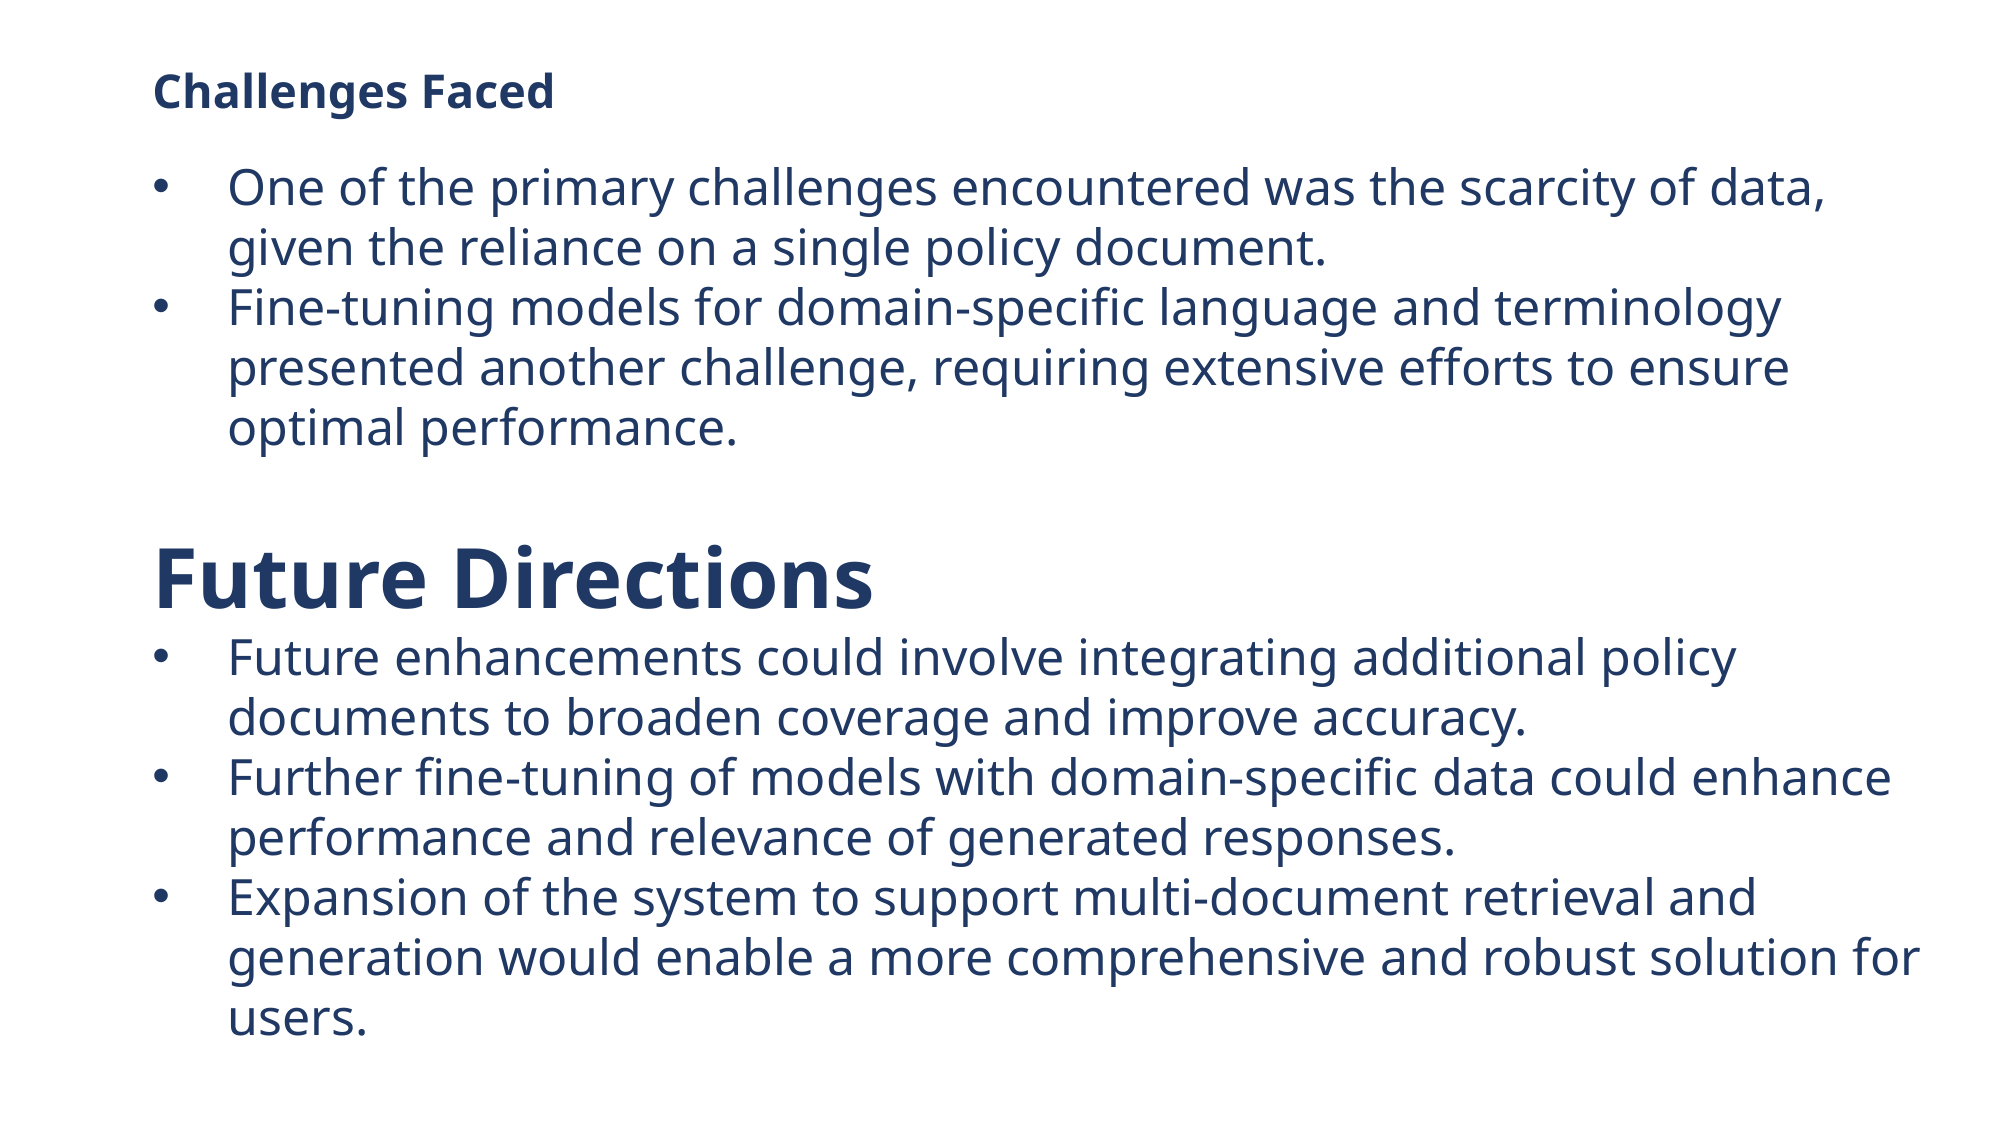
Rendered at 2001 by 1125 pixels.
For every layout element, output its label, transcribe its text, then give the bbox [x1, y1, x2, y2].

title Challenges Faced [137, 59, 1863, 147]
text_box One of the primary challenges encountered was the scarcity of data, given the reliance on a single policy document. Fine-tuning models for domain-specific language and terminology presented another challenge, requiring extensive efforts to ensure optimal performance. Future Directions Future enhancements could involve integrating additional policy documents to broaden coverage and improve accuracy. Further fine-tuning of models with domain-specific data could enhance performance and relevance of generated responses. Expansion of the system to support multi-document retrieval and generation would enable a more comprehensive and robust solution for users. [137, 147, 1966, 1113]
